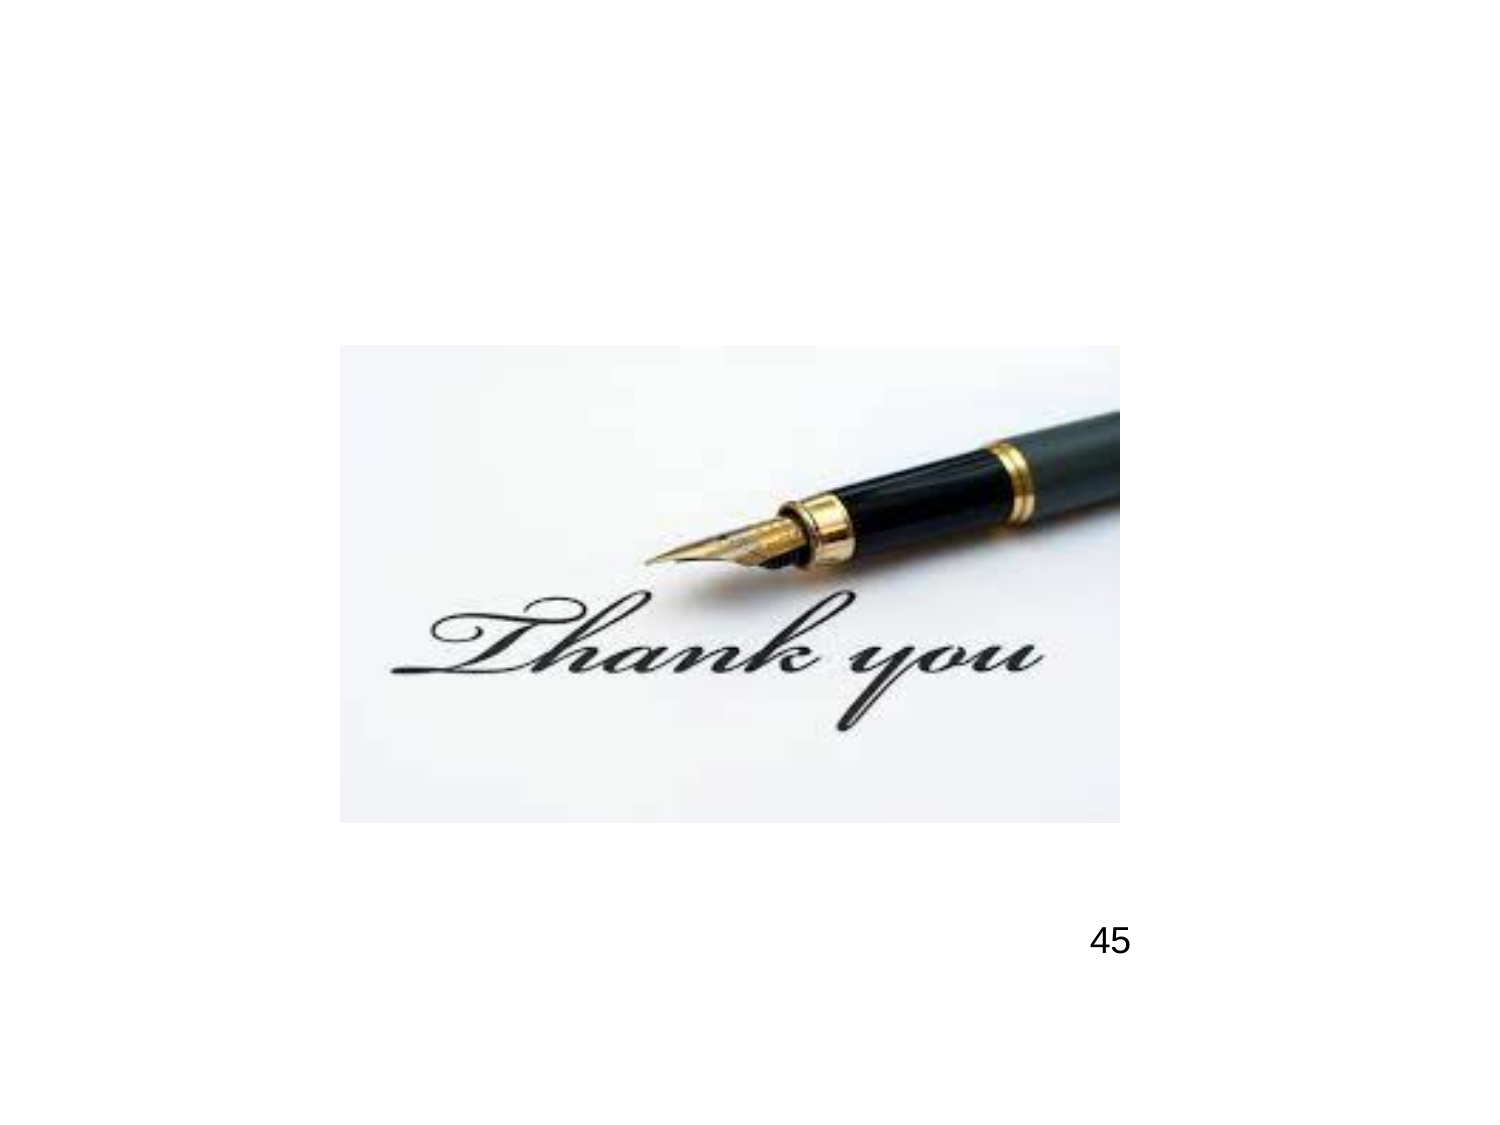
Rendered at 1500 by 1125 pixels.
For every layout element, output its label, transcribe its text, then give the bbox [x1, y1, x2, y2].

slide_number 45 [1074, 908, 1425, 968]
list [340, 345, 1121, 823]
